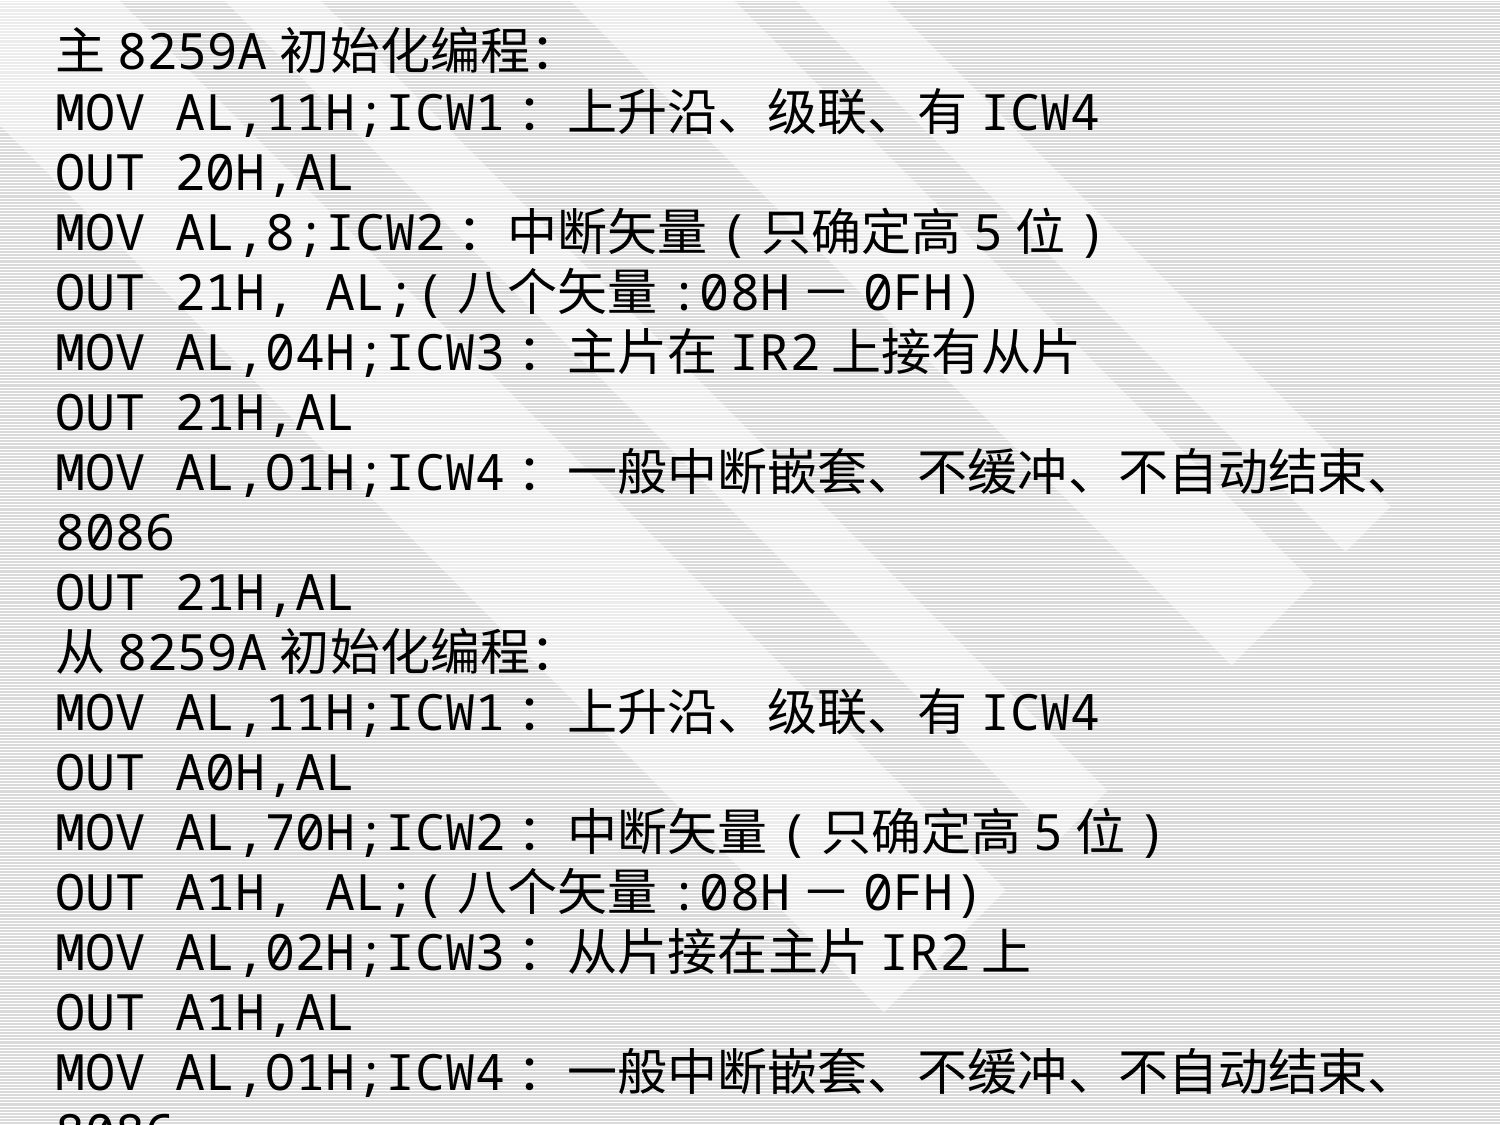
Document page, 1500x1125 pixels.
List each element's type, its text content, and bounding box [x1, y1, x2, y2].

text_box 主8259A初始化编程： MOV AL,11H;ICW1：上升沿、级联、有ICW4 OUT 20H,AL MOV AL,8;ICW2：中断矢量(只确定高5位) OUT 21H, AL;(八个矢量:08H－0FH) MOV AL,04H;ICW3：主片在IR2上接有从片 OUT 21H,AL MOV AL,O1H;ICW4：一般中断嵌套、不缓冲、不自动结束、8086 OUT 21H,AL 从8259A初始化编程： MOV AL,11H;ICW1：上升沿、级联、有ICW4 OUT A0H,AL MOV AL,70H;ICW2：中断矢量(只确定高5位) OUT A1H, AL;(八个矢量:08H－0FH) MOV AL,02H;ICW3：从片接在主片IR2上 OUT A1H,AL MOV AL,O1H;ICW4：一般中断嵌套、不缓冲、不自动结束、8086 OUT A1H,AL [41, 18, 1471, 1125]
